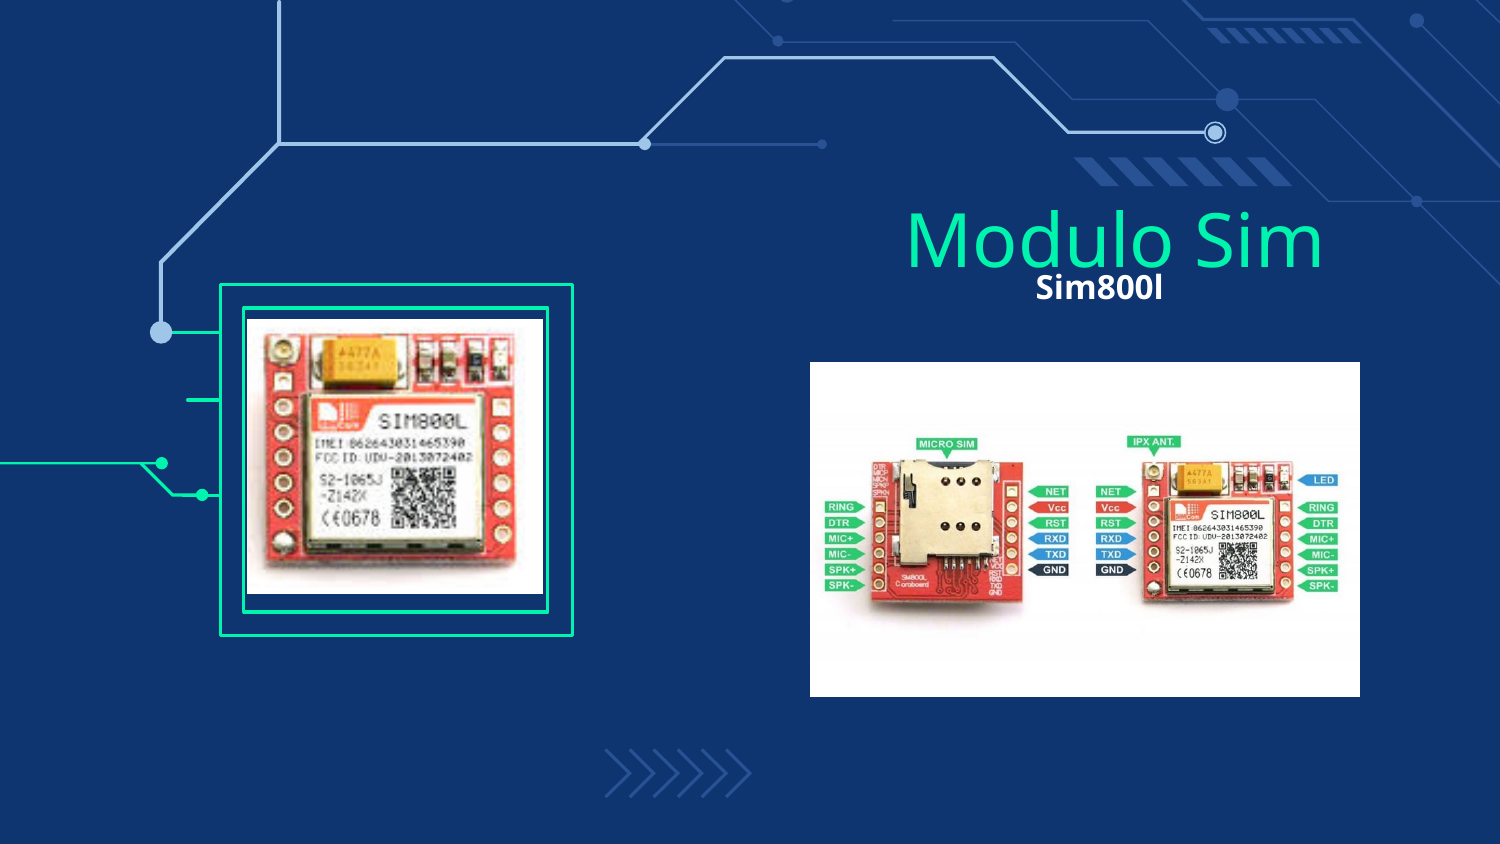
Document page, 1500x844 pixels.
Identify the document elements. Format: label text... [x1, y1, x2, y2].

picture [247, 319, 543, 594]
title Modulo Sim [750, 189, 1326, 286]
picture [810, 362, 1360, 697]
subtitle Sim800l [1014, 237, 1212, 334]
